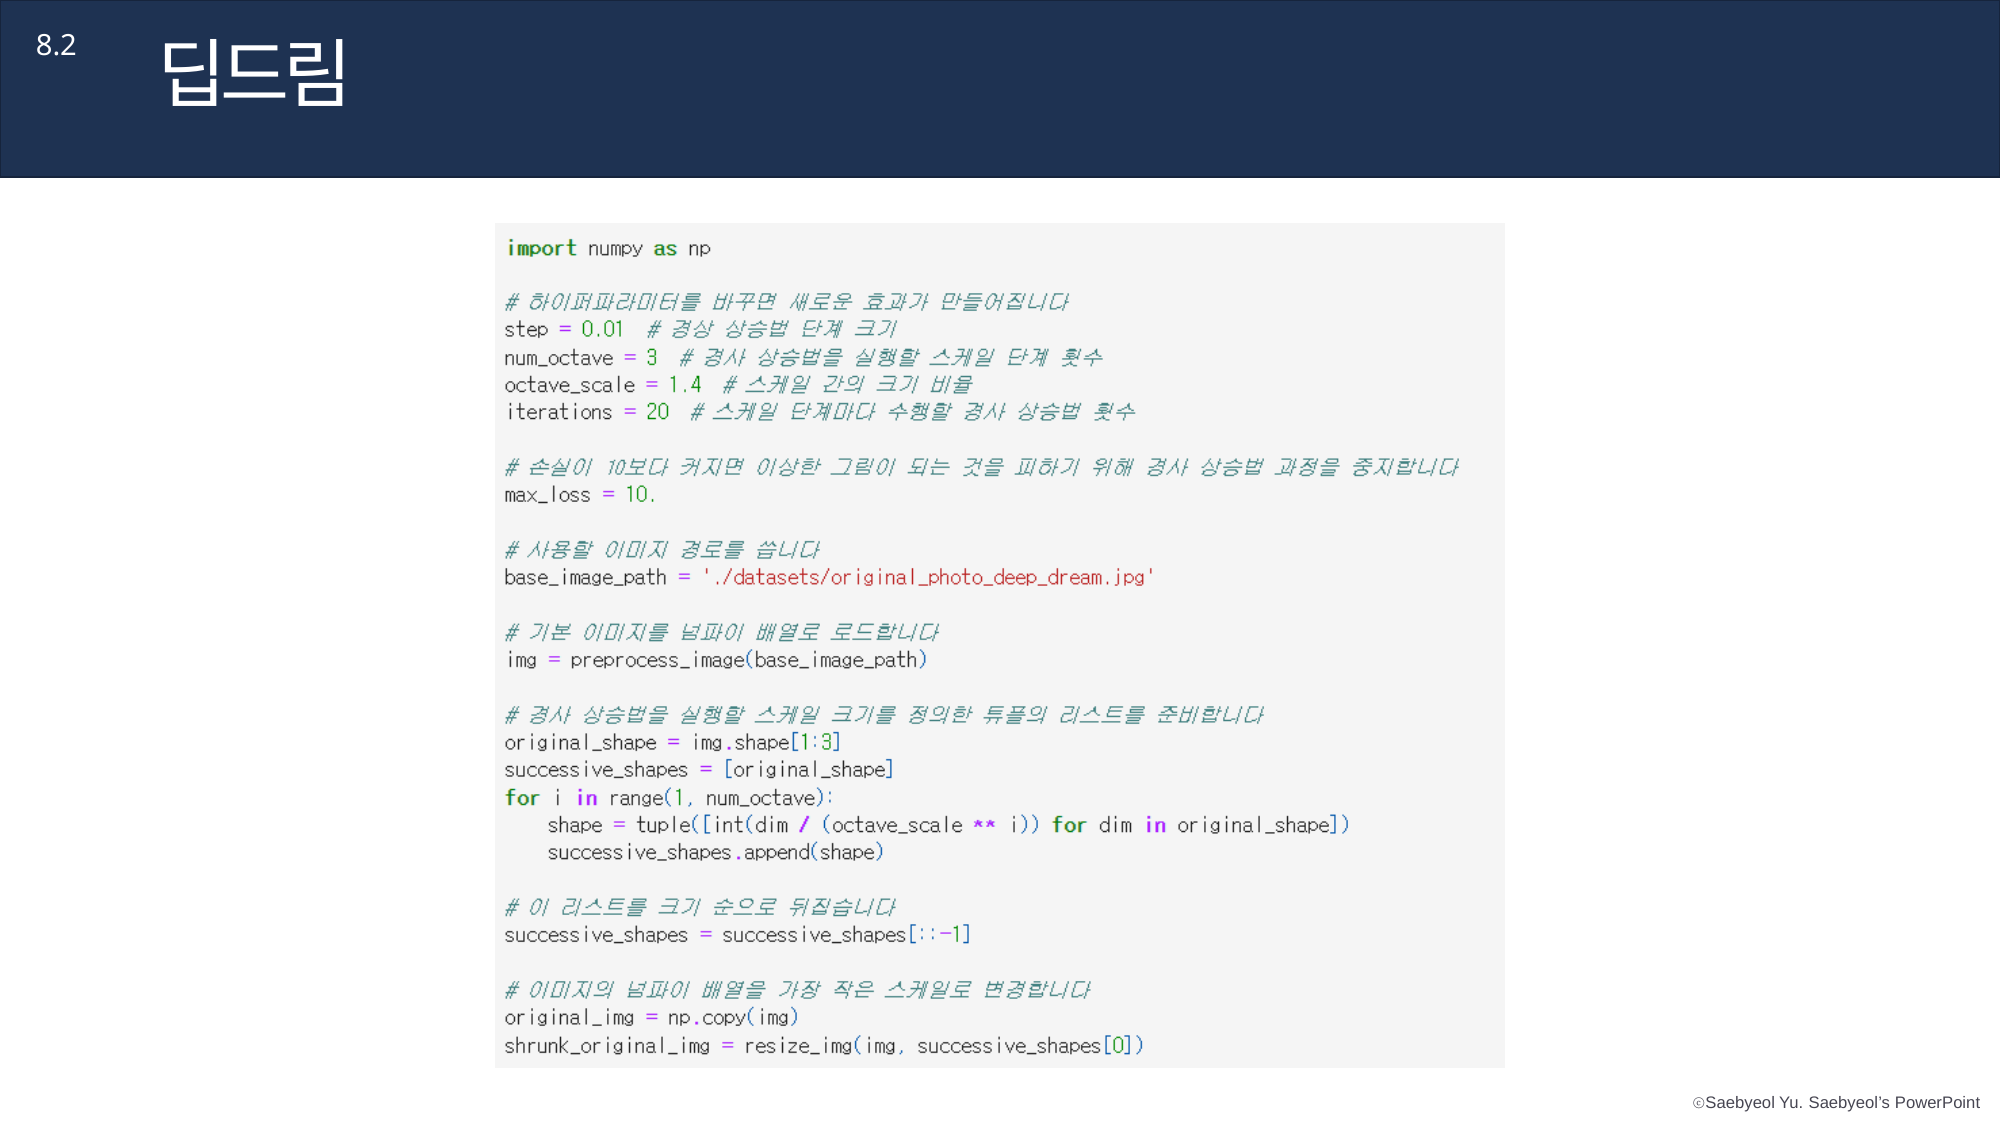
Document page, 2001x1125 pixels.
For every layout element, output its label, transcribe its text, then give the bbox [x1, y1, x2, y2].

picture [495, 223, 1505, 1068]
text_box 8.2 [21, 19, 92, 69]
text_box 딥드림 [142, 19, 368, 124]
text_box [0, 0, 2000, 178]
